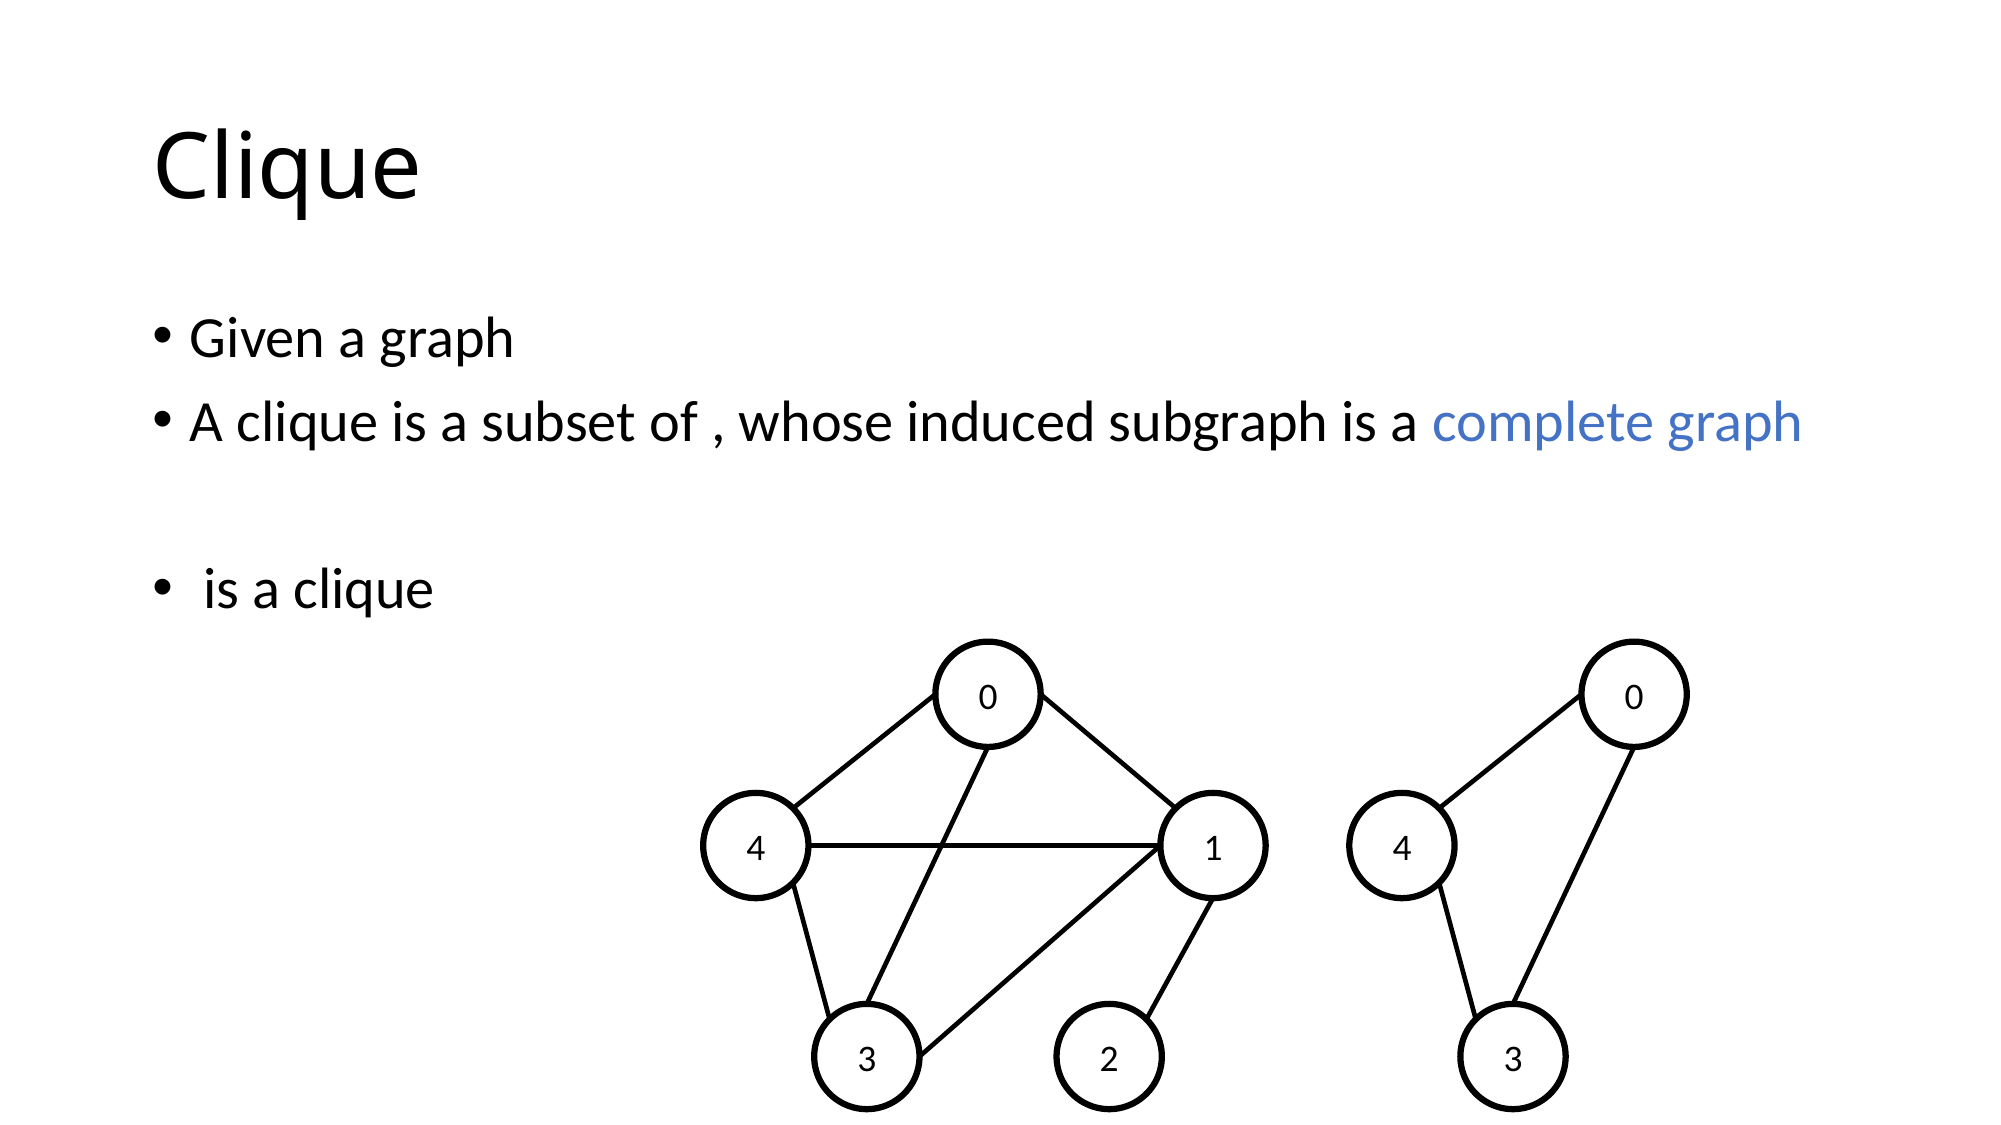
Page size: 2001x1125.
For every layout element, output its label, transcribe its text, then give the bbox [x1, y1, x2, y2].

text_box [1439, 882, 1476, 1020]
text_box 3 [813, 1002, 921, 1111]
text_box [792, 694, 936, 809]
text_box 4 [1348, 791, 1456, 900]
title Clique [137, 59, 1863, 278]
text_box 2 [1055, 1042, 1163, 1111]
text_box 3 [1459, 1002, 1567, 1111]
text_box 0 [934, 640, 1042, 748]
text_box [1512, 746, 1635, 1004]
text_box 1 [1159, 791, 1267, 900]
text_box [1161, 898, 1213, 1020]
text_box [919, 845, 1161, 1057]
text_box 4 [702, 791, 810, 900]
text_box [866, 746, 988, 845]
text_box 0 [1580, 640, 1688, 748]
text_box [866, 846, 919, 1004]
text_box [1040, 694, 1176, 809]
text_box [792, 882, 830, 1020]
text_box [1439, 694, 1582, 809]
